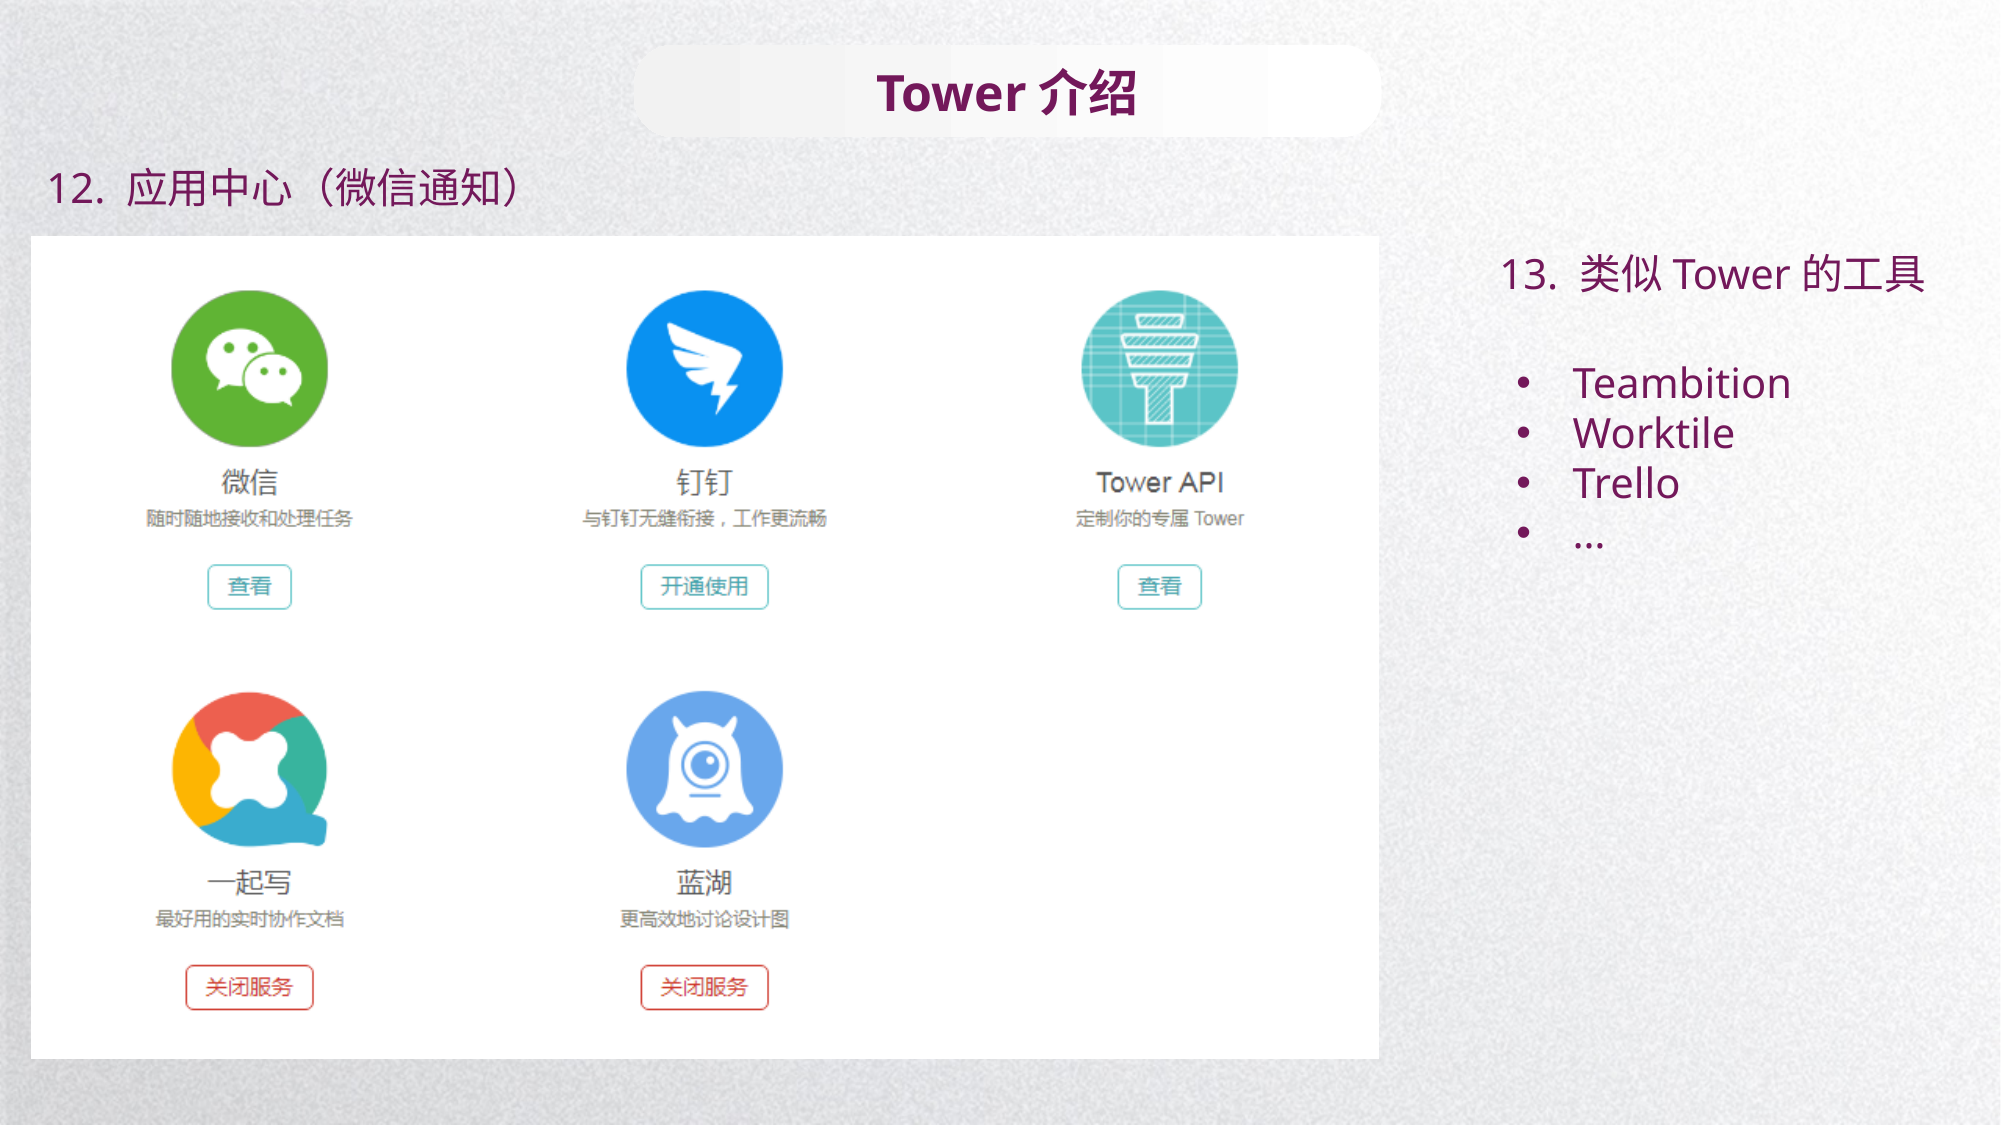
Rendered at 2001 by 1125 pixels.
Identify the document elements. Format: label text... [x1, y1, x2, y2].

text_box Tower介绍 [631, 42, 1384, 140]
text_box Teambition Worktile Trello … [1501, 349, 1963, 565]
text_box 13. 类似Tower的工具 [1484, 240, 1946, 306]
text_box 12. 应用中心（微信通知） [31, 154, 883, 220]
picture [0, 0, 2001, 1125]
